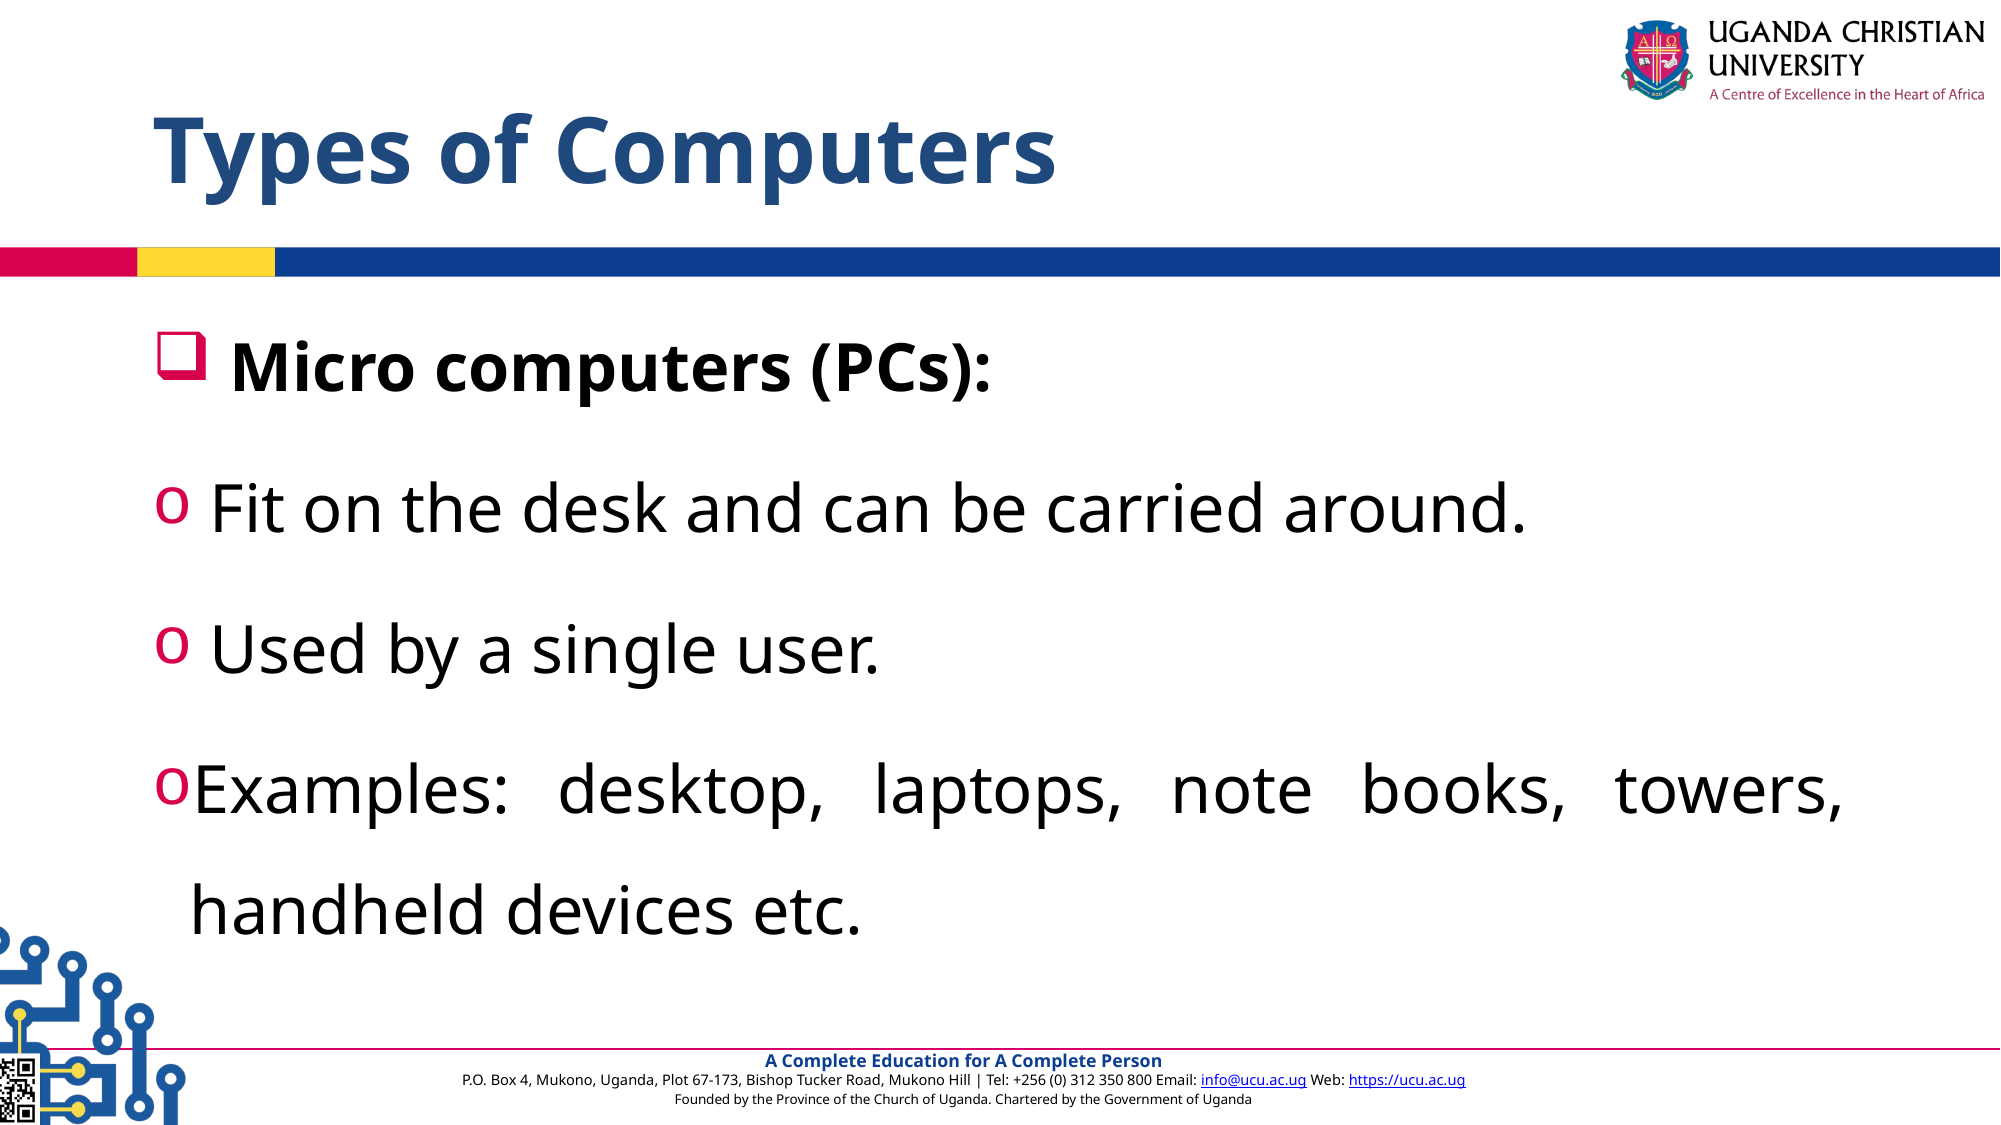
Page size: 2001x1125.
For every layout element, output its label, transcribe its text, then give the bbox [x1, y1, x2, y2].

picture [1603, 0, 2000, 121]
list Micro computers (PCs): Fit on the desk and can be carried around. Used by a single user. Examples: desktop, laptops, note books, towers, handheld devices etc. [137, 276, 1863, 1014]
picture [0, 887, 191, 1125]
title Types of Computers [137, 59, 1863, 248]
